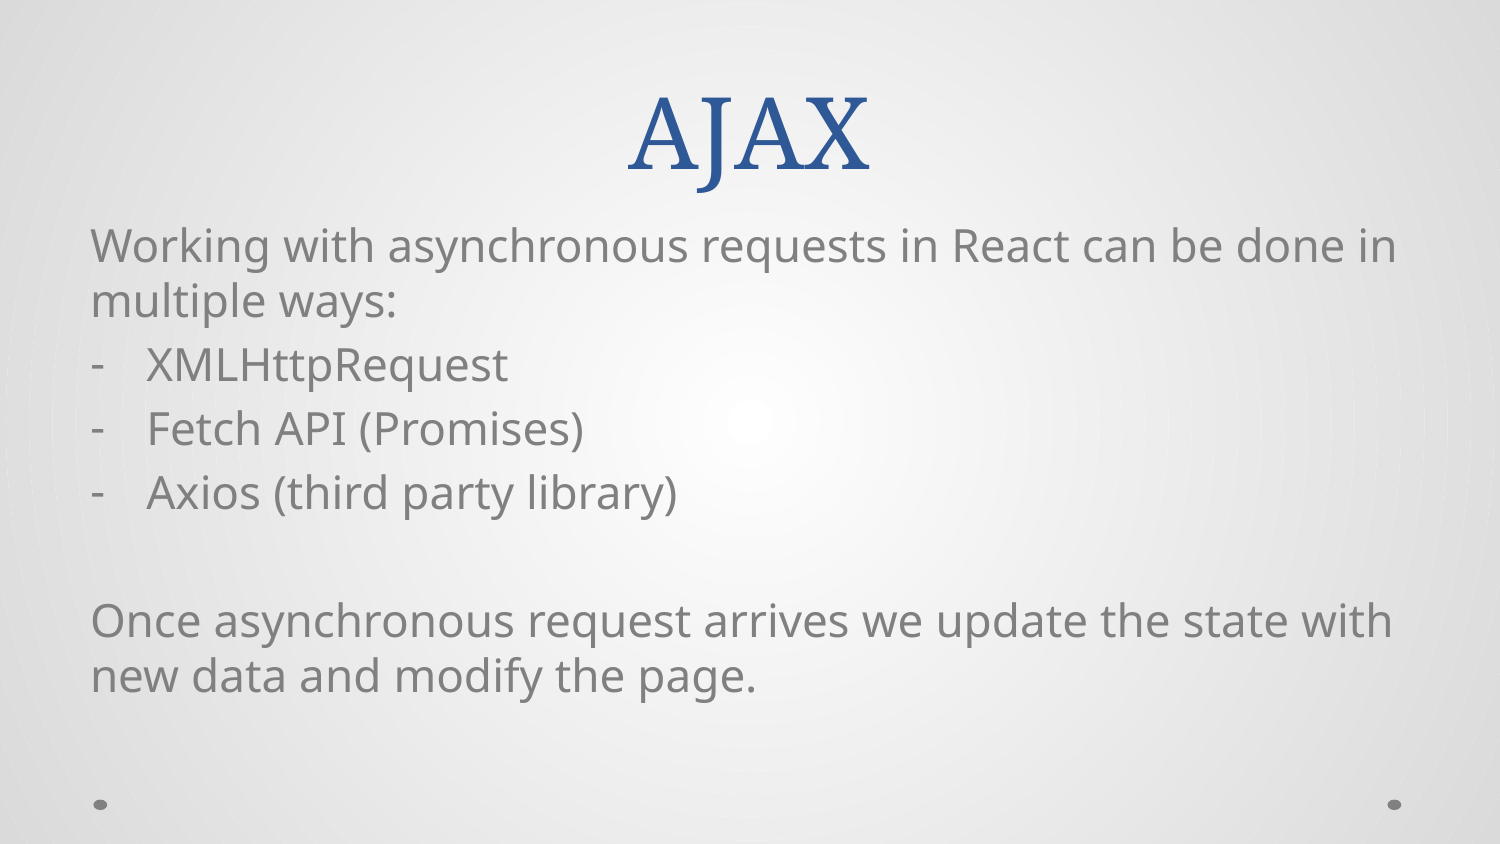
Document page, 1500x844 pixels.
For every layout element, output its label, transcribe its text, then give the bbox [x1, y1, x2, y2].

title AJAX [75, 0, 1425, 197]
list Working with asynchronous requests in React can be done in multiple ways: XMLHttpRequest Fetch API (Promises) Axios (third party library) Once asynchronous request arrives we update the state with new data and modify the page. [75, 209, 1425, 767]
